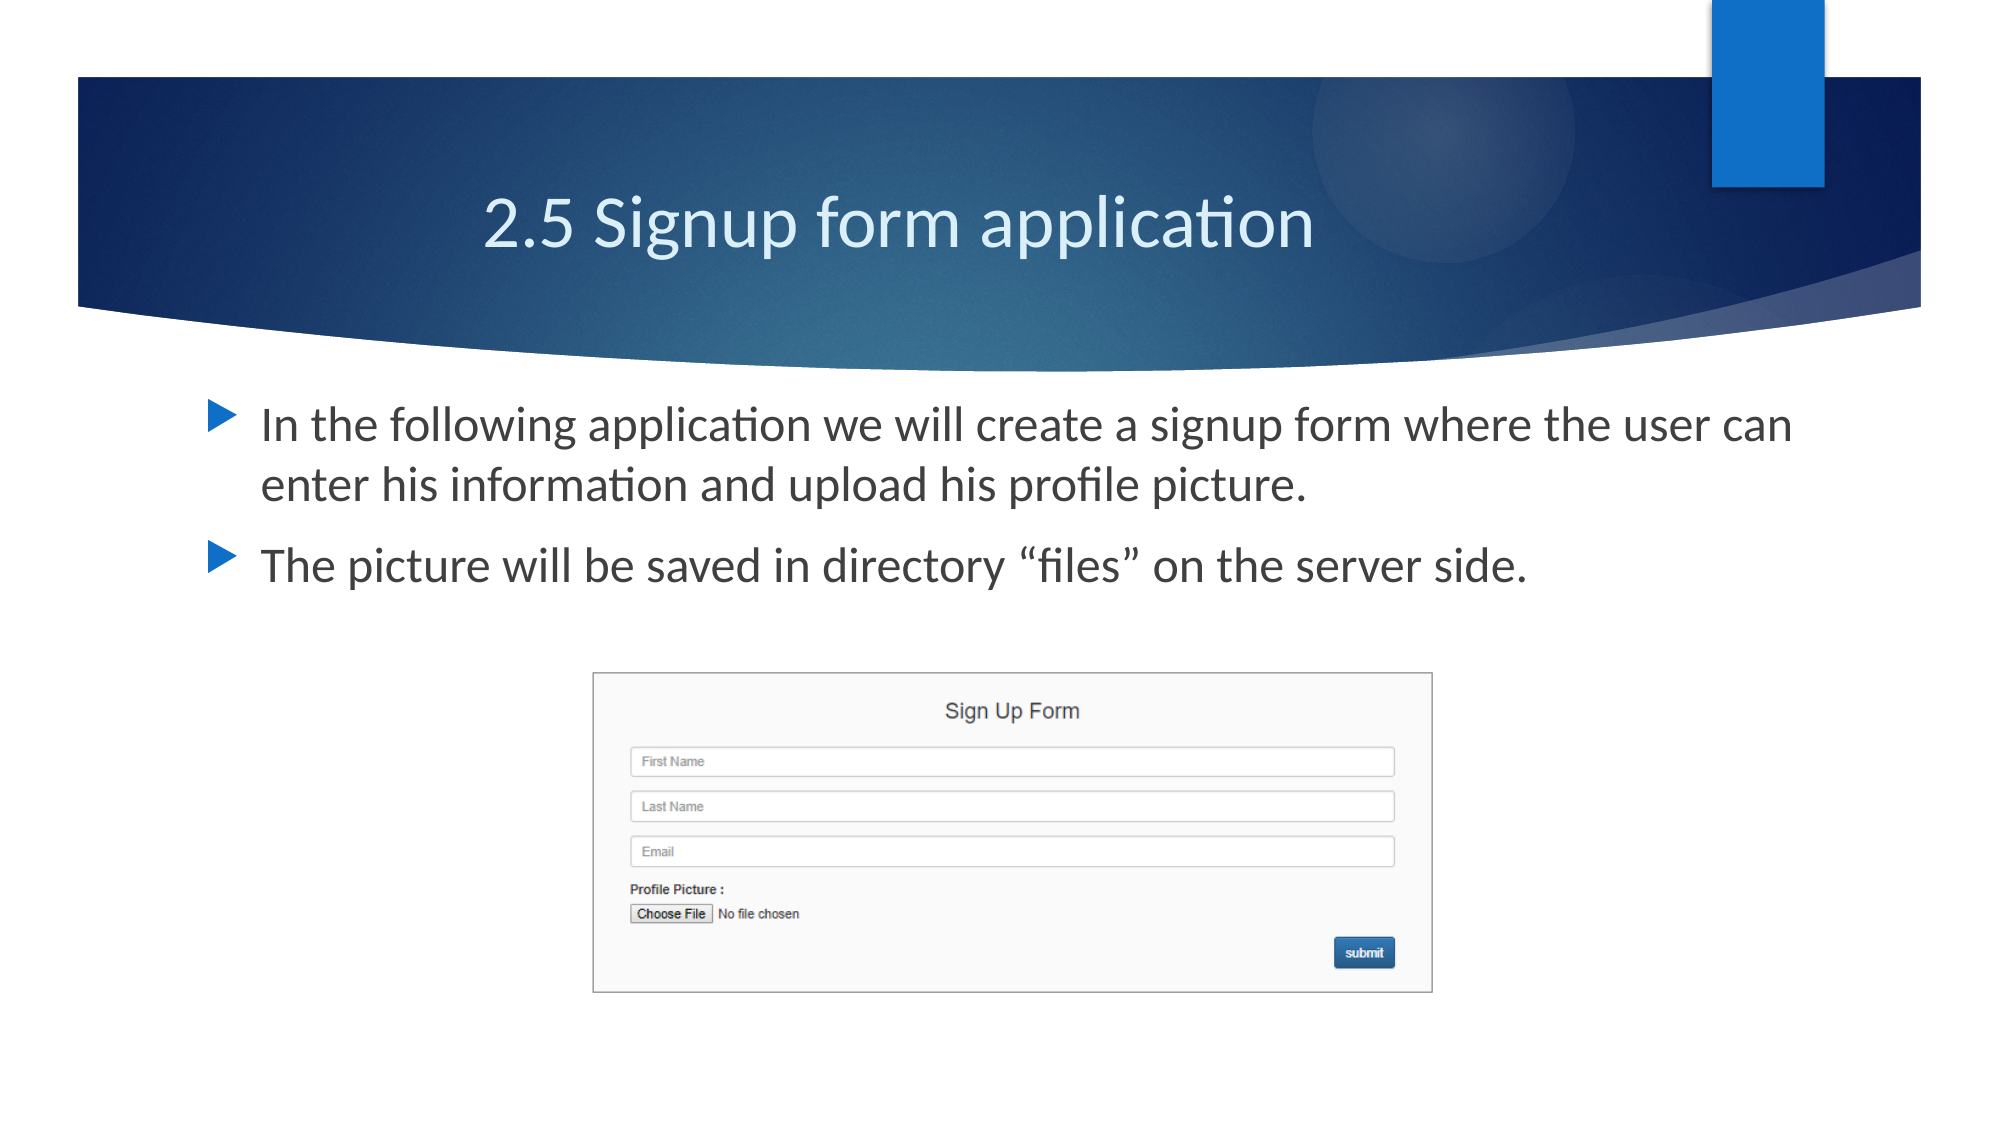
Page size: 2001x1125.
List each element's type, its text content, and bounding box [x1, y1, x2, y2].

title 2.5 Signup form application [189, 159, 1627, 276]
list In the following application we will create a signup form where the user can enter his information and upload his profile picture. The picture will be saved in directory “files” on the server side. [189, 383, 1903, 1099]
picture [477, 626, 1523, 1099]
